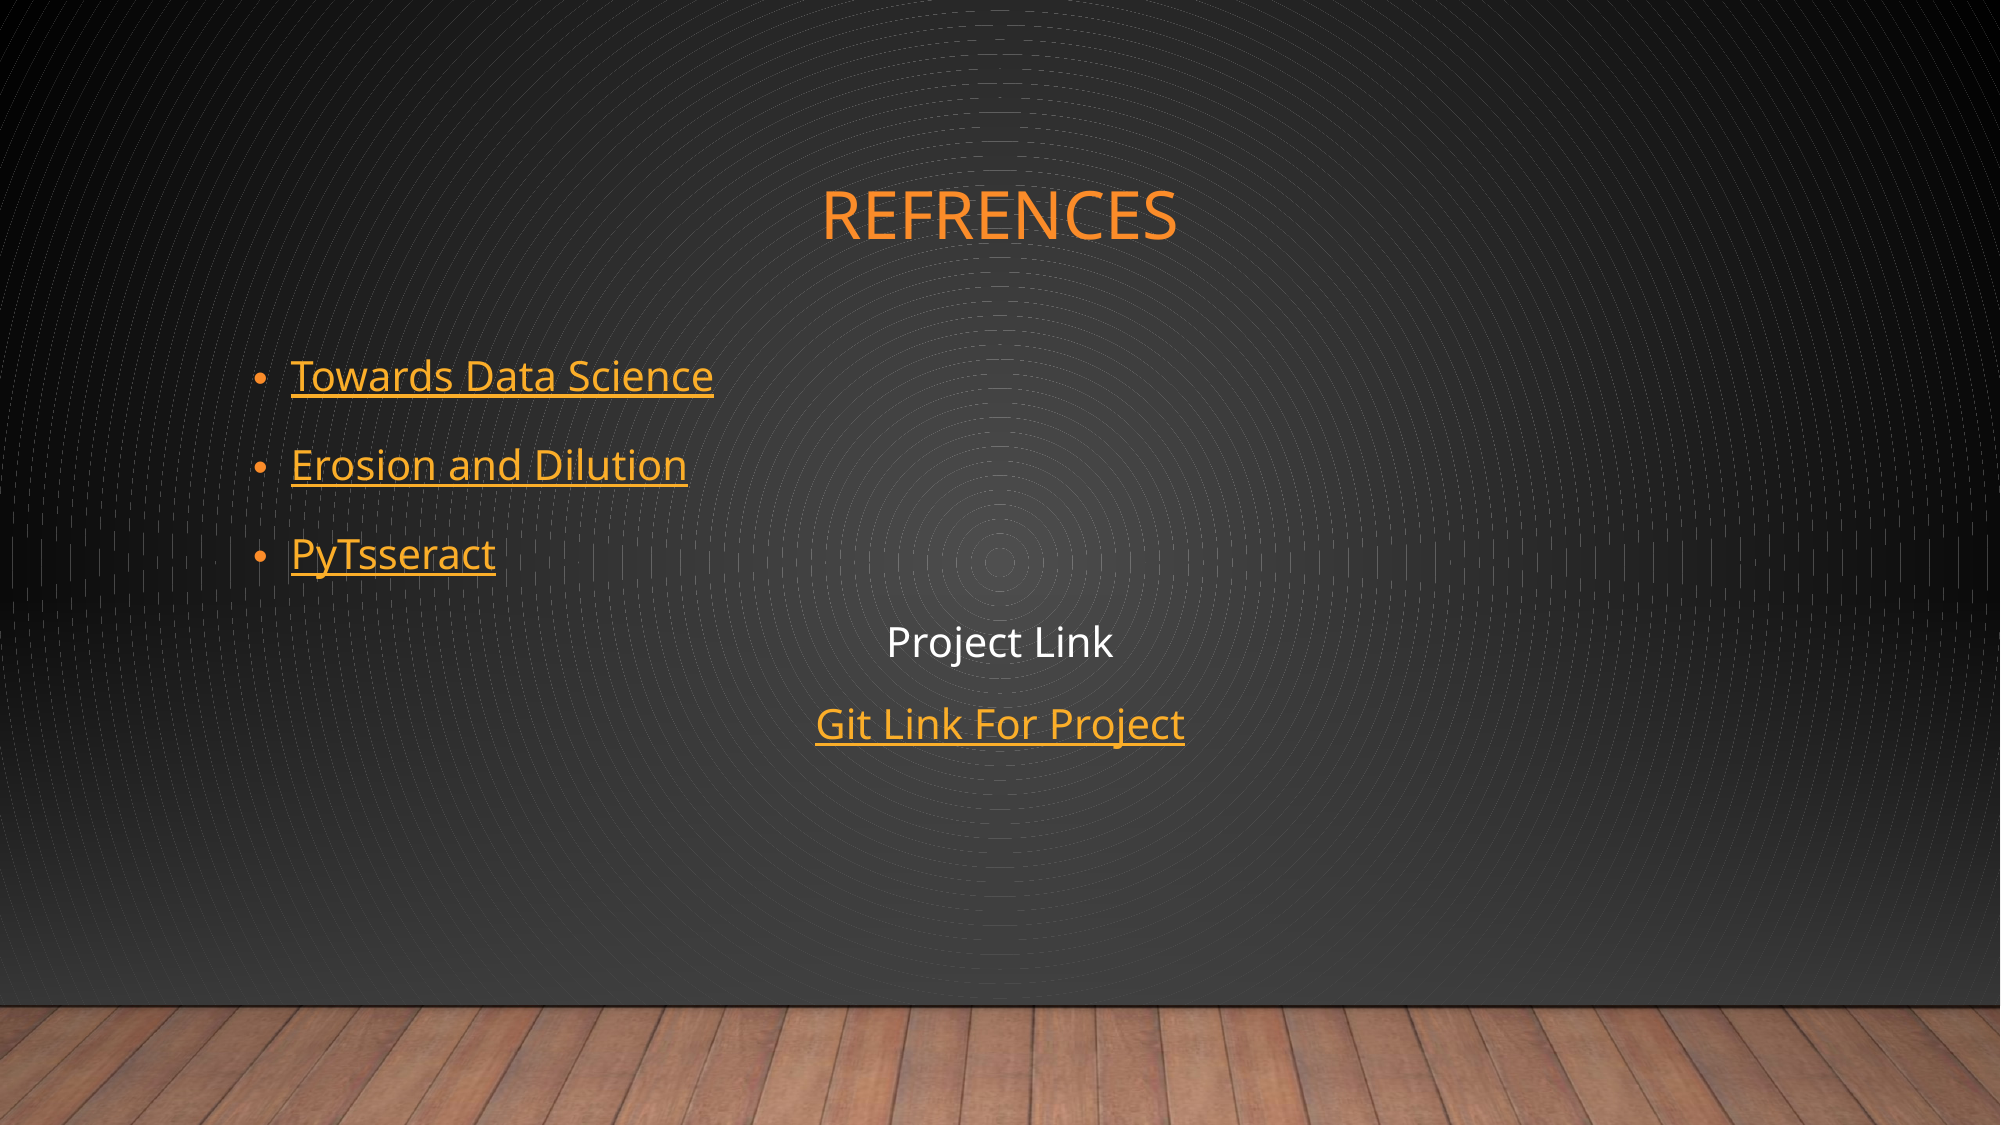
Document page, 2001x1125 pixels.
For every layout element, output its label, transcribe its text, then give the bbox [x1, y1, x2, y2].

list Towards Data Science Erosion and Dilution PyTsseract Project Link Git Link For Project [238, 330, 1763, 897]
title Refrences [238, 131, 1763, 305]
picture [0, 1005, 2000, 1125]
